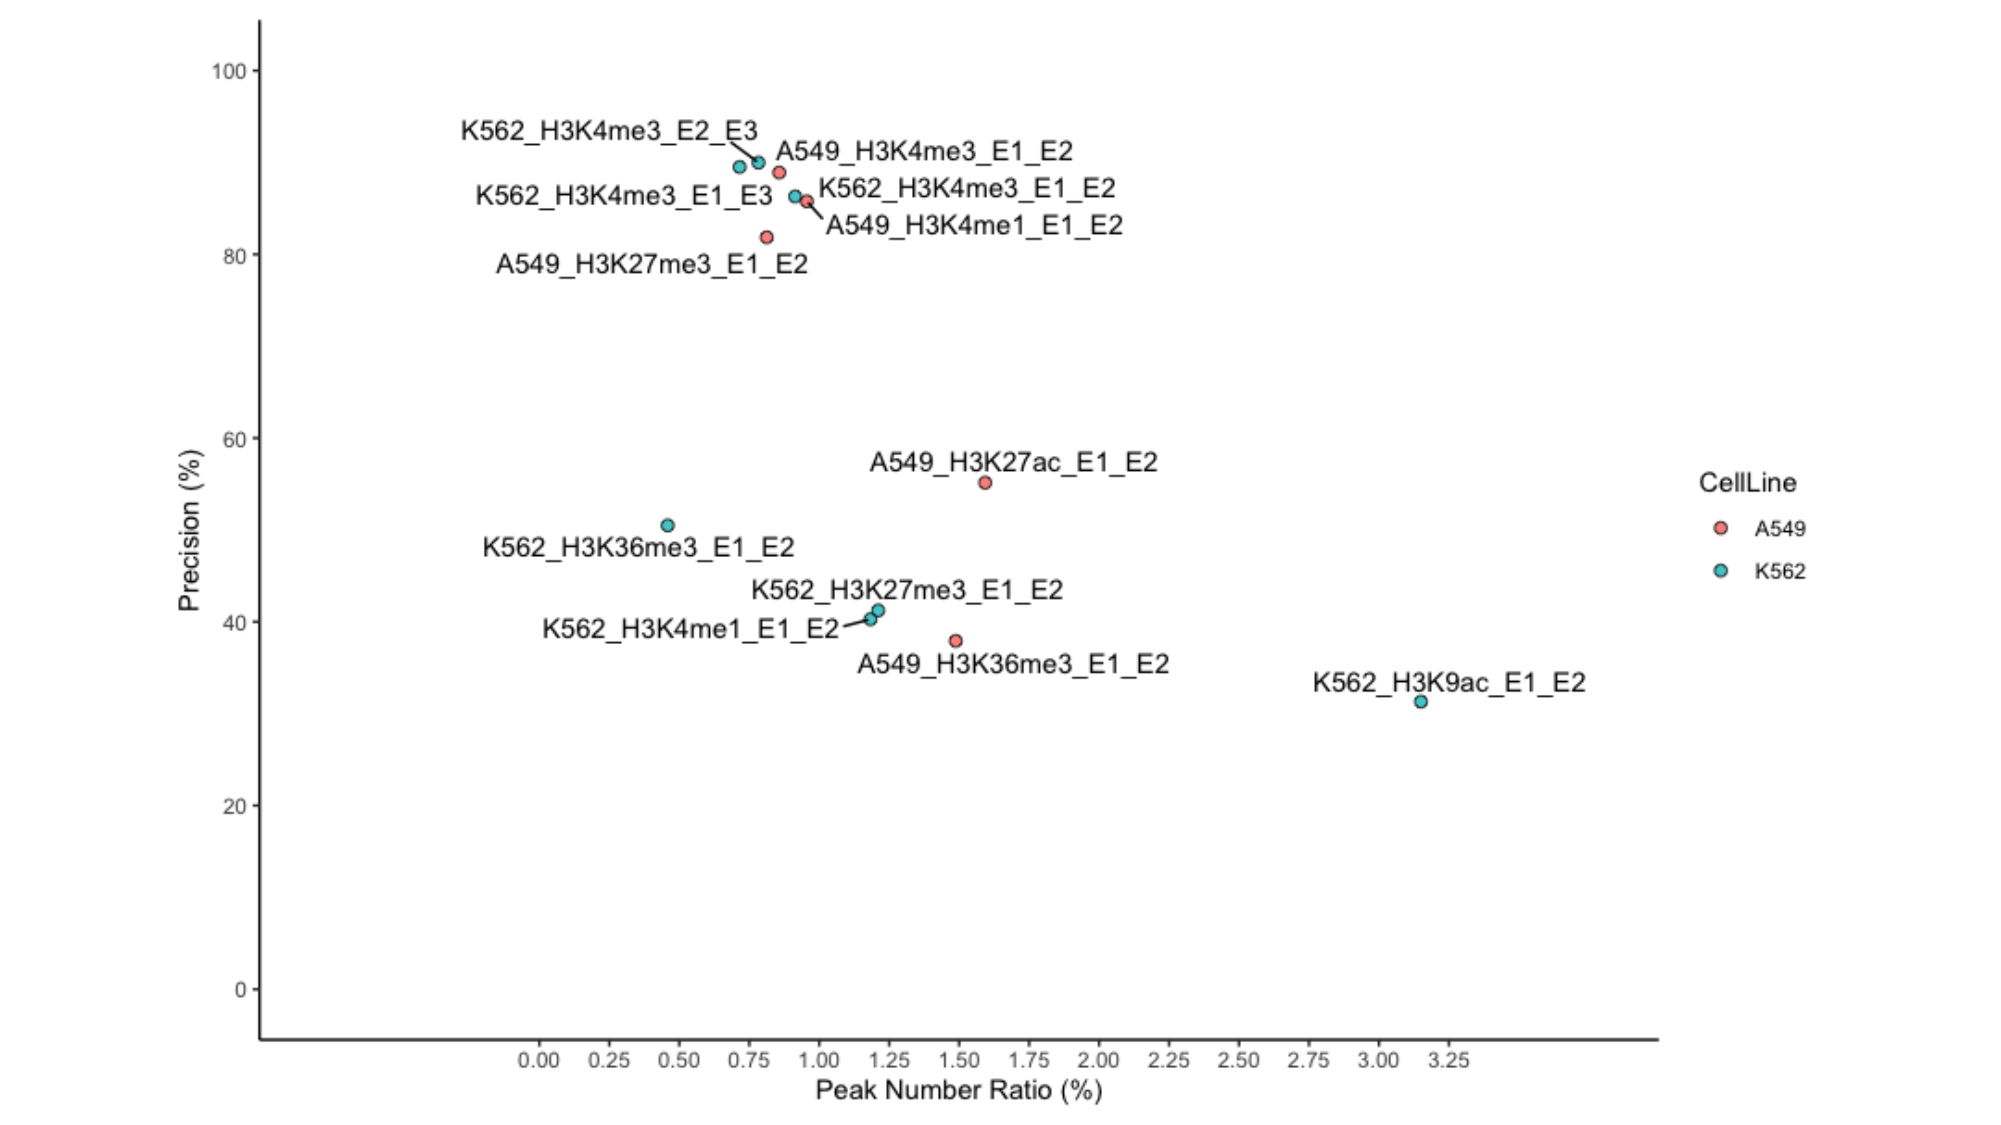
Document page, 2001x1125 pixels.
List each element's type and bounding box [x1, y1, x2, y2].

picture [166, 6, 1834, 1118]
